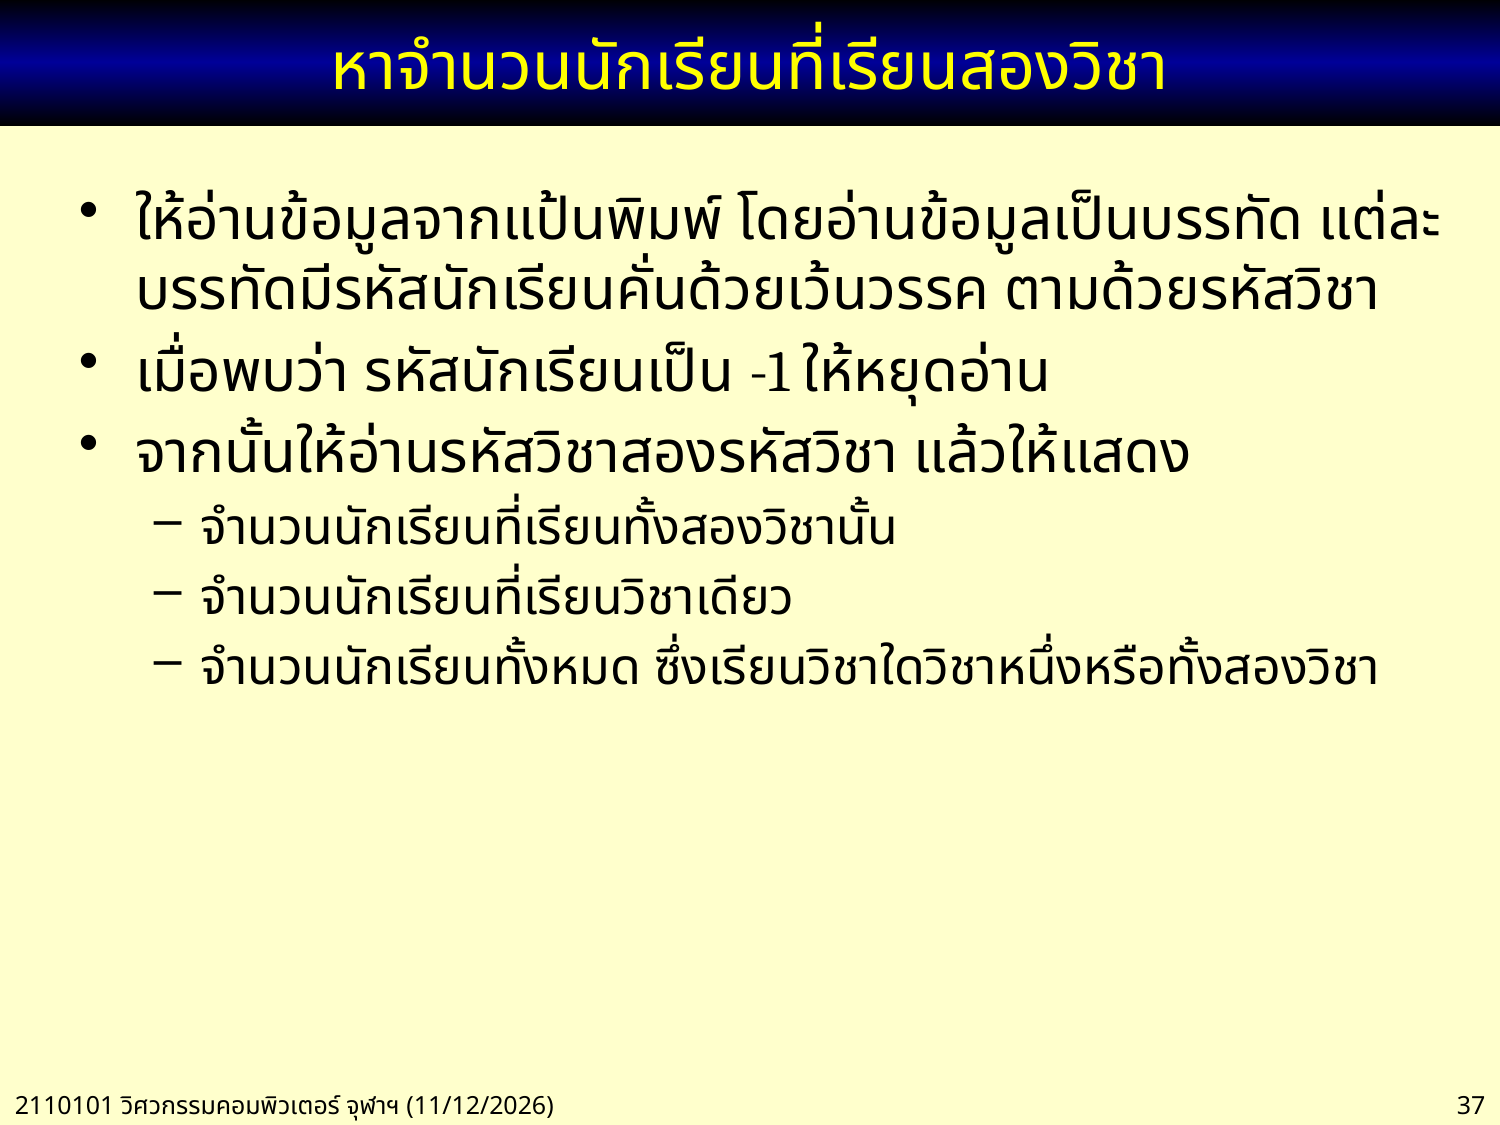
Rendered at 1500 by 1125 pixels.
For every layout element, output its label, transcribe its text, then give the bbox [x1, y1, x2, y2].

title หาจำนวนนักเรียนที่เรียนสองวิชา [0, 0, 1500, 126]
text_box ให้อ่านข้อมูลจากแป้นพิมพ์ โดยอ่านข้อมูลเป็นบรรทัด แต่ละบรรทัดมีรหัสนักเรียนคั่นด้วยเว้นวรรค ตามด้วยรหัสวิชา เมื่อพบว่า รหัสนักเรียนเป็น -1 ให้หยุดอ่าน จากนั้นให้อ่านรหัสวิชาสองรหัสวิชา แล้วให้แสดง จำนวนนักเรียนที่เรียนทั้งสองวิชานั้น จำนวนนักเรียนที่เรียนวิชาเดียว จำนวนนักเรียนทั้งหมด ซึ่งเรียนวิชาใดวิชาหนึ่งหรือทั้งสองวิชา [64, 173, 1500, 304]
